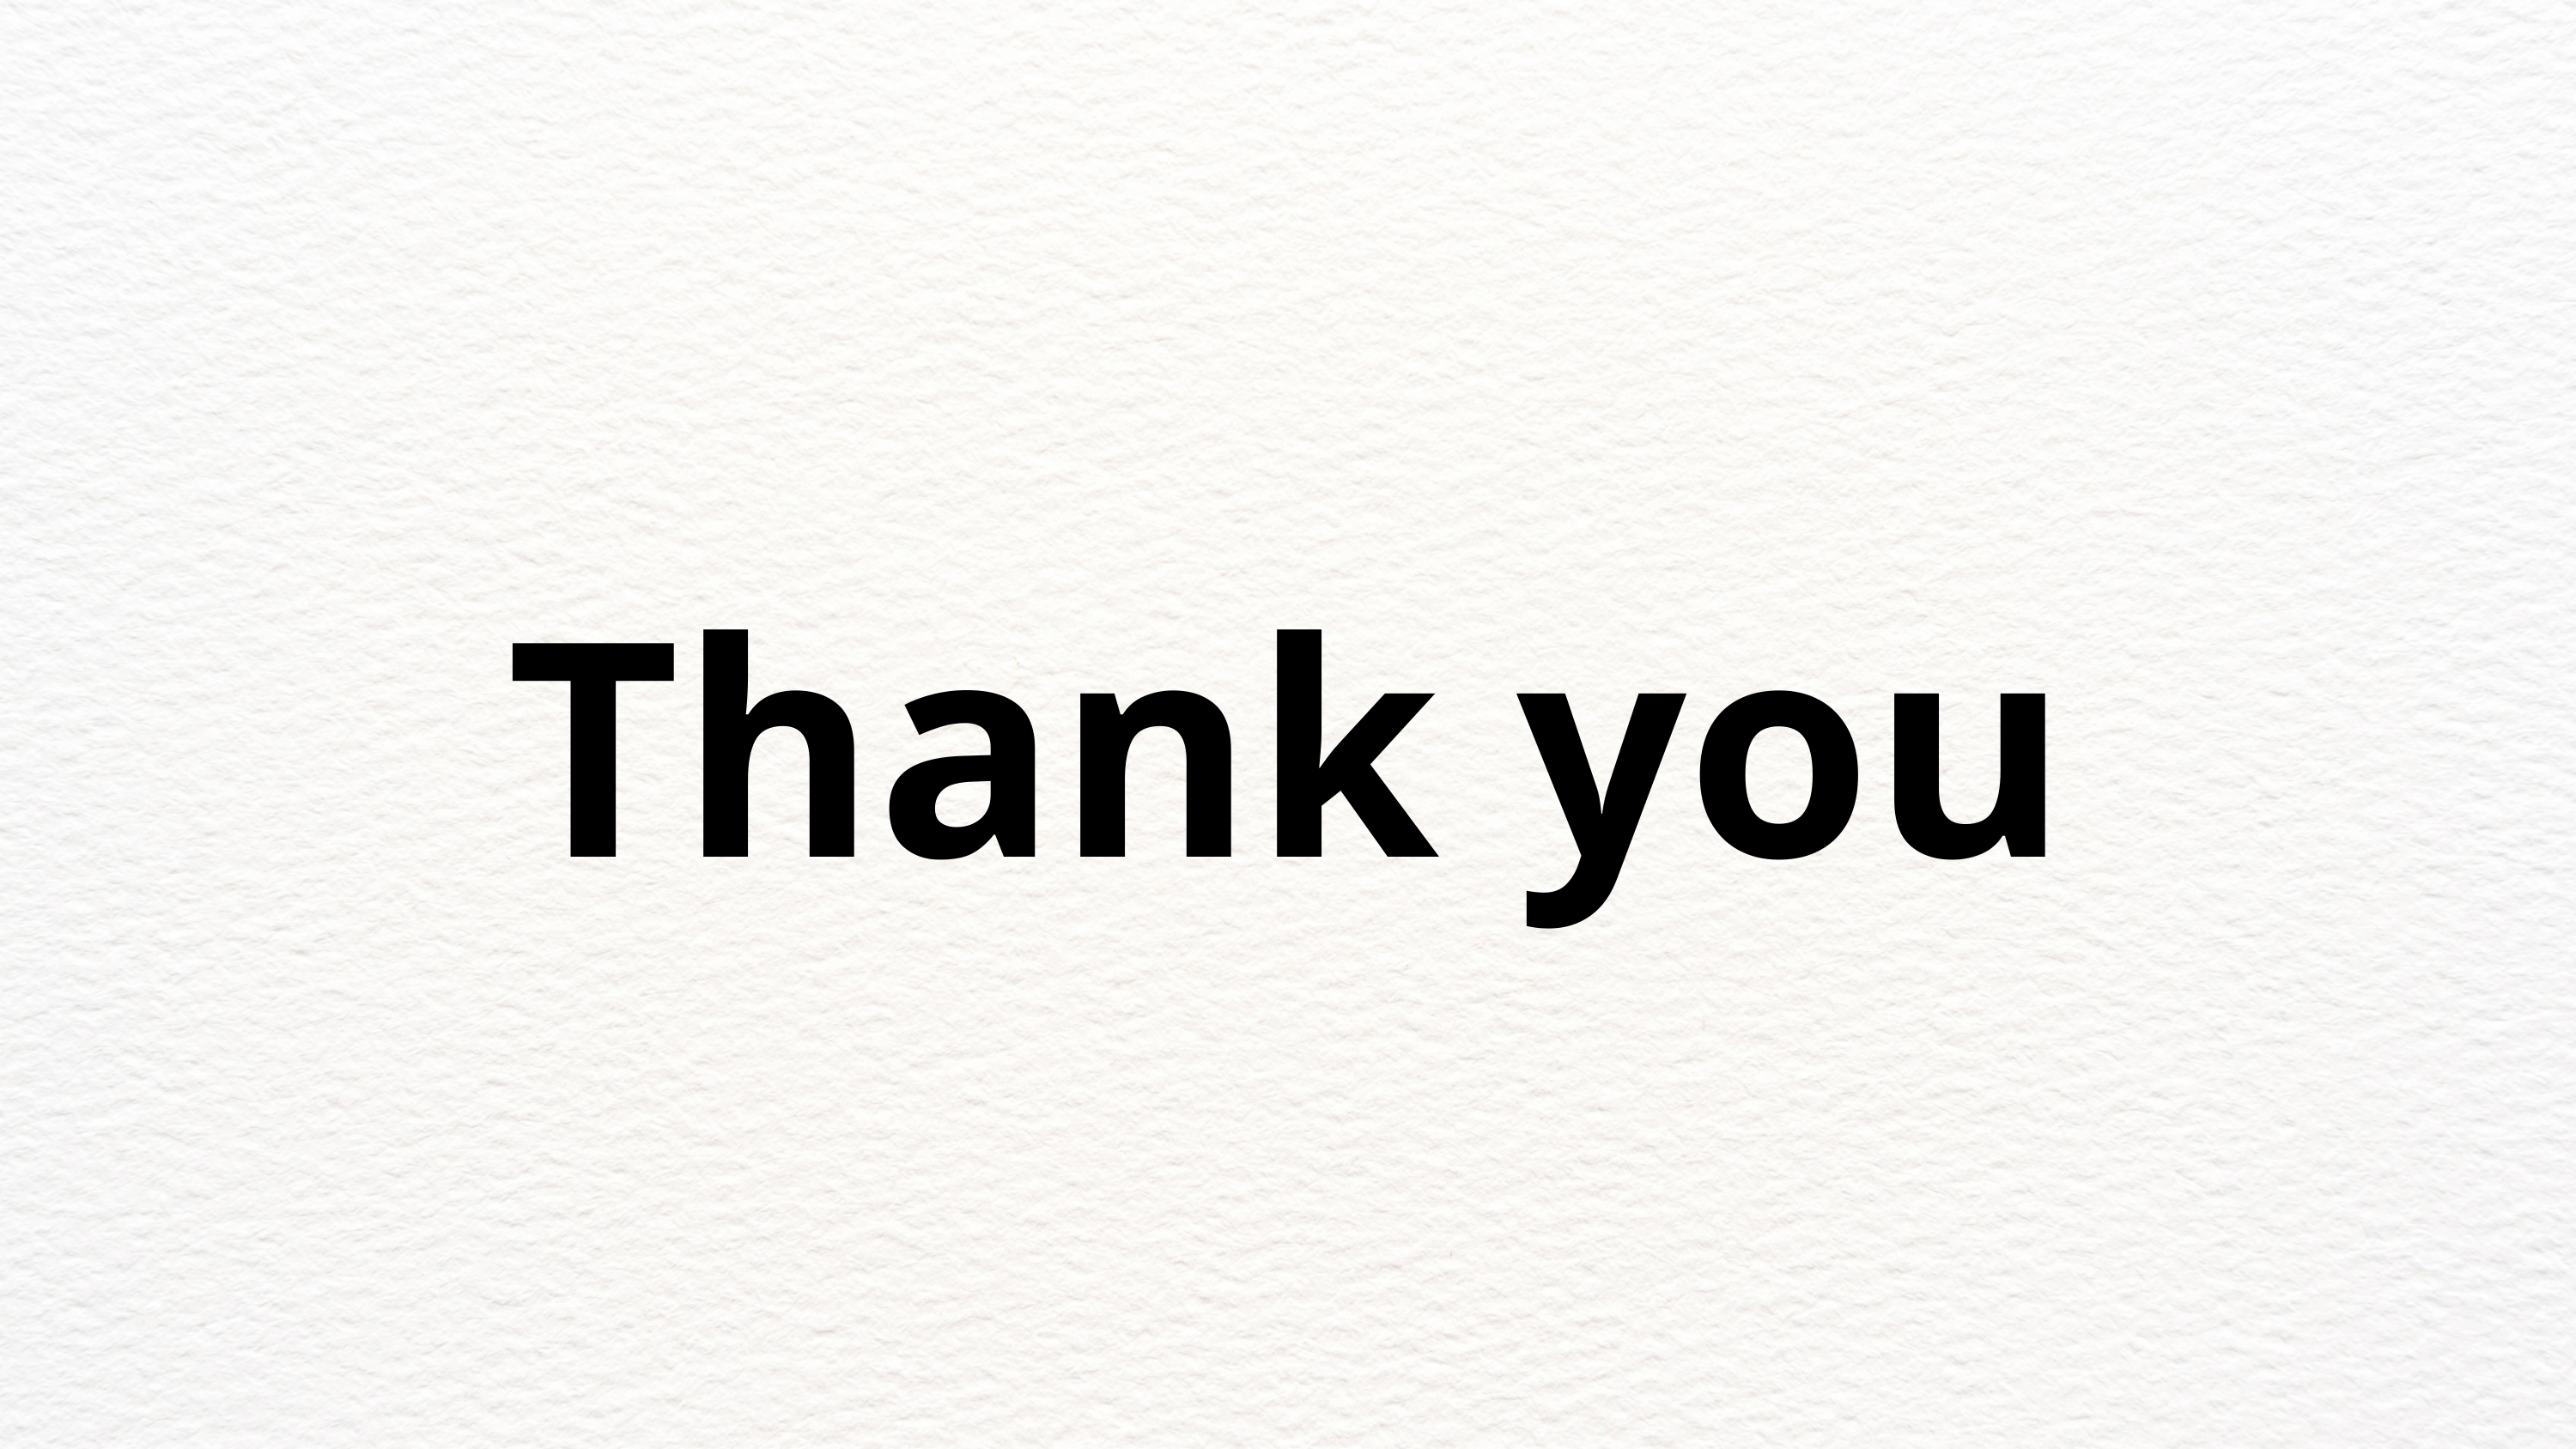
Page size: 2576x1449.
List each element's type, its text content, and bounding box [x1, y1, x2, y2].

text_box [0, 0, 2576, 1449]
text_box Thank you [368, 498, 2208, 918]
